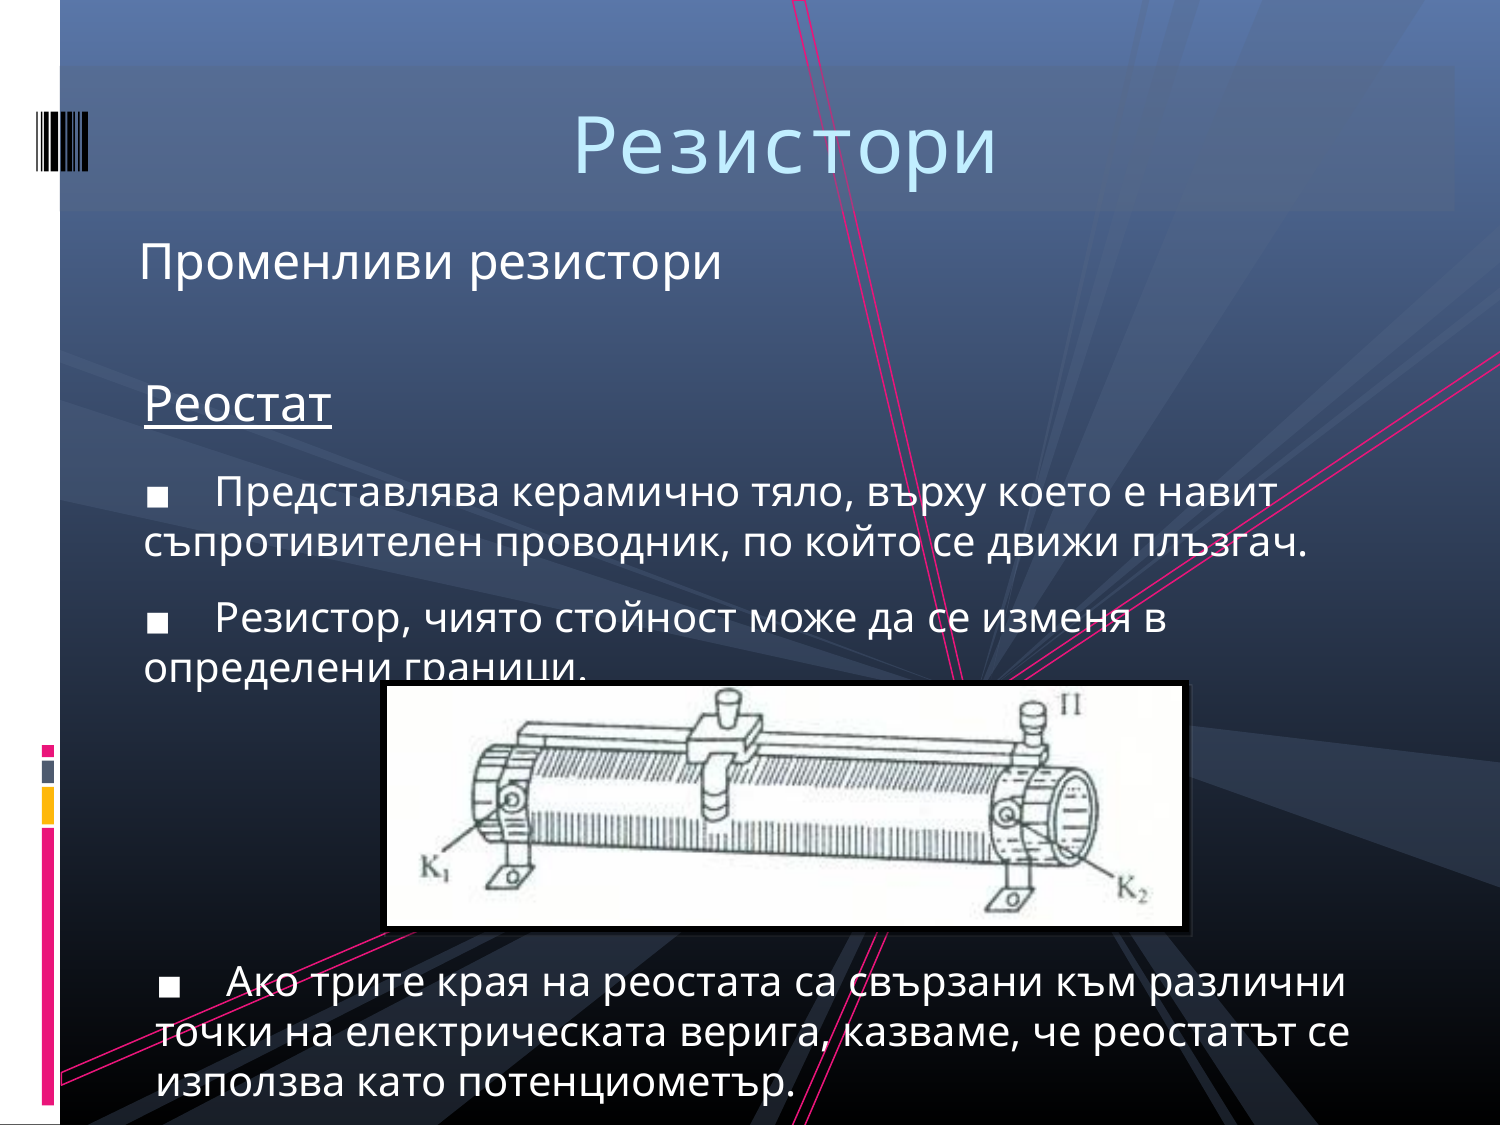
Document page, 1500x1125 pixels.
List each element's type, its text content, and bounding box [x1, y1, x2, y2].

text_box Ако трите края на реостата са свързани към различни точки на електрическата верига, казваме, че реостатът се използва като потенциометър. [140, 946, 1454, 1112]
text_box Представлява керамично тяло, върху което е навит съпротивителен проводник, по който се движи плъзгач. Резистор, чиято стойност може да се изменя в определени граници. [128, 457, 1430, 699]
text_box Променливи резистори [115, 221, 1196, 317]
text_box Реостат [128, 363, 961, 439]
picture [386, 685, 1183, 927]
text_box Резистори [115, 84, 1454, 212]
